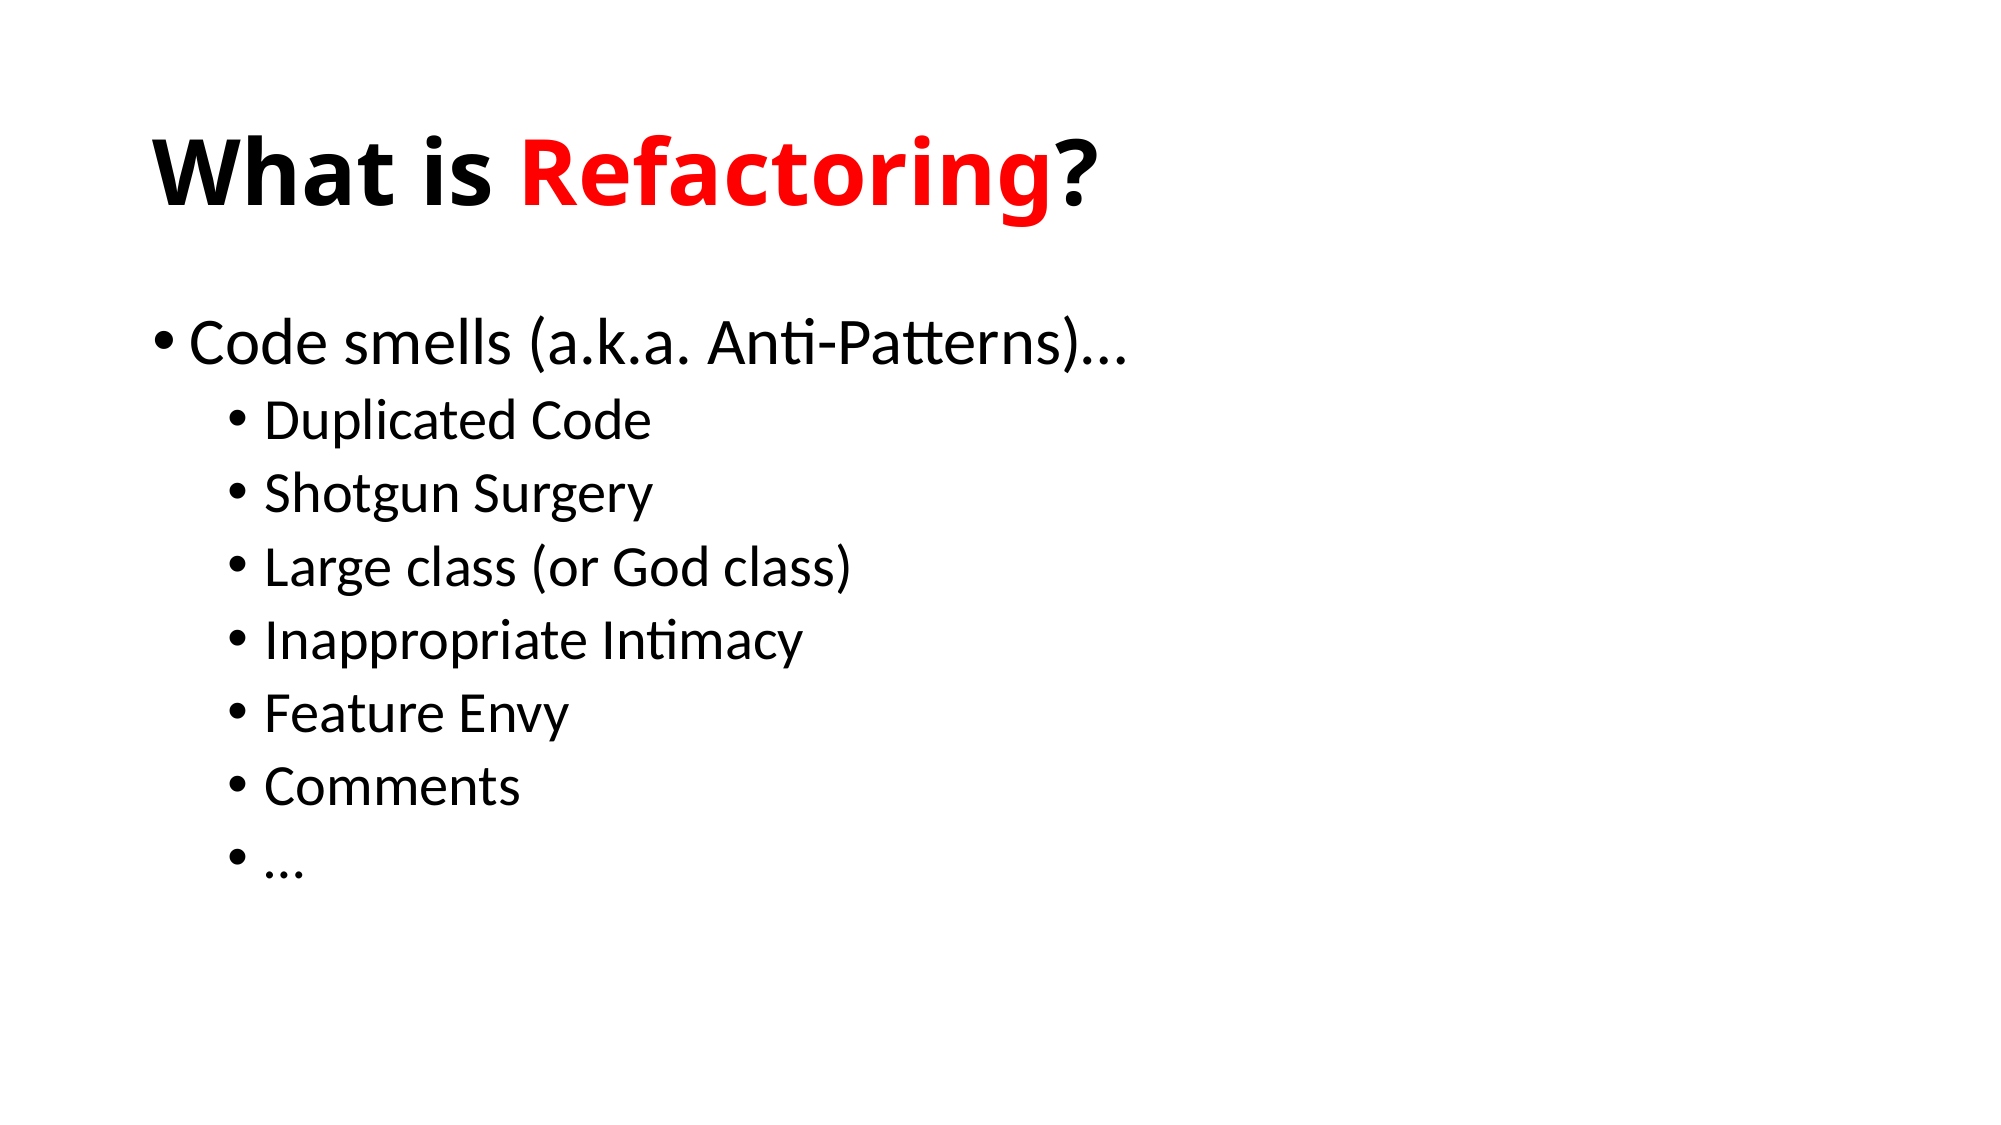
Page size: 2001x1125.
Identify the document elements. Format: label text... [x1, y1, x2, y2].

list Code smells (a.k.a. Anti-Patterns)… Duplicated Code Shotgun Surgery Large class (or God class) Inappropriate Intimacy Feature Envy Comments … [137, 299, 1791, 1080]
title What is Refactoring? [137, 66, 1863, 285]
